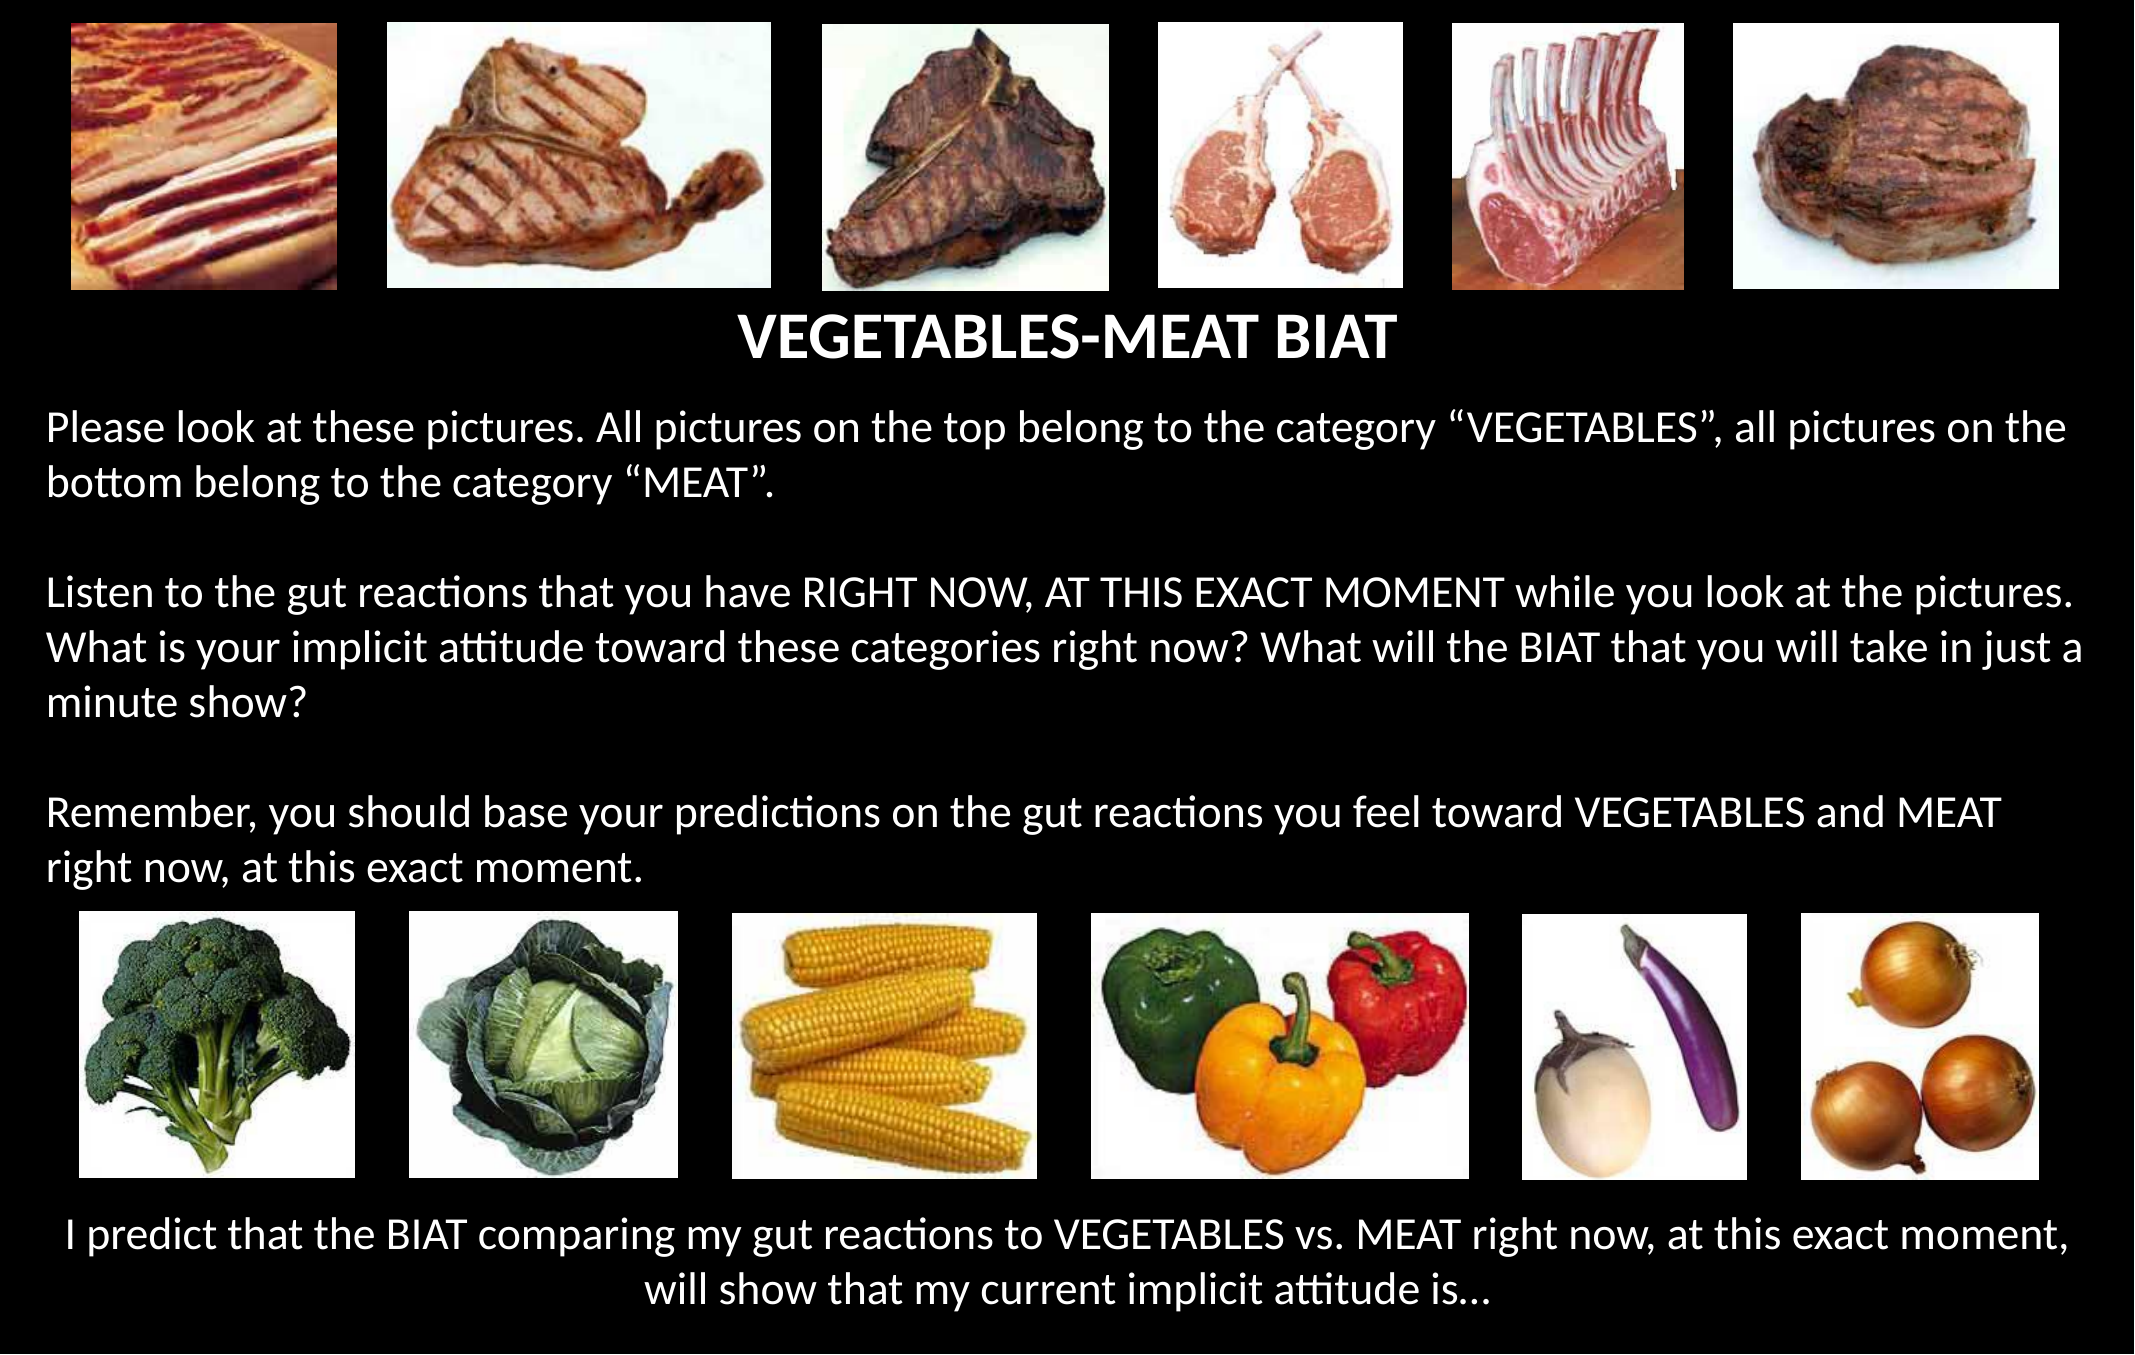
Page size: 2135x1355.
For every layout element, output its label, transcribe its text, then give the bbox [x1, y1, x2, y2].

picture [1733, 23, 2059, 290]
picture [821, 24, 1109, 291]
picture [1158, 22, 1403, 289]
text_box VEGETABLES-MEAT BIAT Please look at these pictures. All pictures on the top belong to the category “VEGETABLES”, all pictures on the bottom belong to the category “MEAT”. Listen to the gut reactions that you have RIGHT NOW, AT THIS EXACT MOMENT while you look at the pictures. What is your implicit attitude toward these categories right now? What will the BIAT that you will take in just a minute show? Remember, you should base your predictions on the gut reactions you feel toward VEGETABLES and MEAT right now, at this exact moment. [31, 284, 2105, 899]
picture [1522, 913, 1748, 1180]
picture [387, 21, 771, 288]
text_box I predict that the BIAT comparing my gut reactions to VEGETABLES vs. MEAT right now, at this exact moment, will show that my current implicit attitude is… [39, 1196, 2096, 1322]
picture [1091, 913, 1469, 1180]
picture [1800, 913, 2039, 1180]
picture [409, 911, 678, 1178]
picture [70, 23, 337, 290]
picture [79, 911, 355, 1178]
picture [732, 912, 1037, 1179]
picture [1452, 23, 1684, 290]
